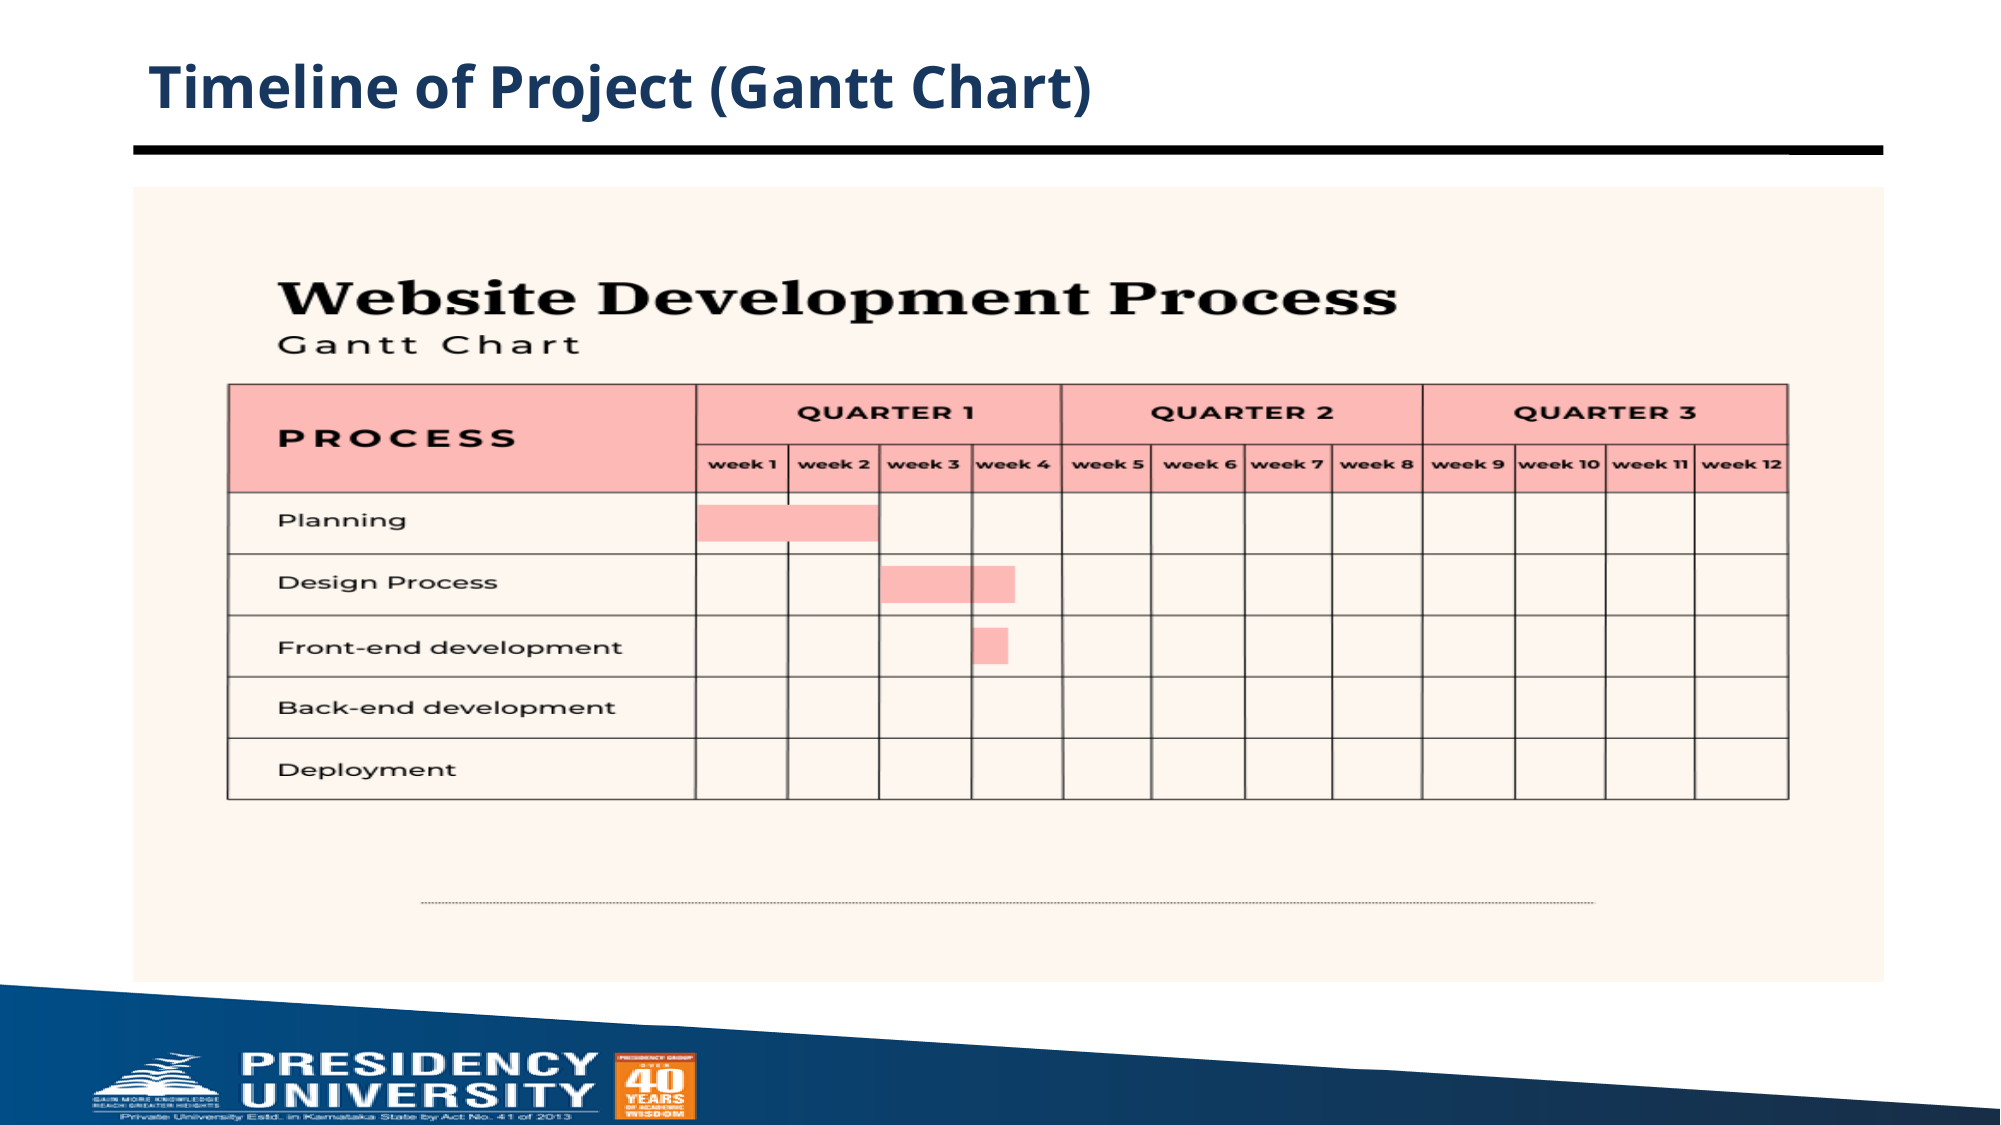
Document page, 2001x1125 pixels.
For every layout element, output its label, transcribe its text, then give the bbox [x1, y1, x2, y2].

title Timeline of Project (Gantt Chart) [133, 45, 1884, 125]
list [133, 187, 1884, 982]
picture [0, 982, 2000, 1125]
